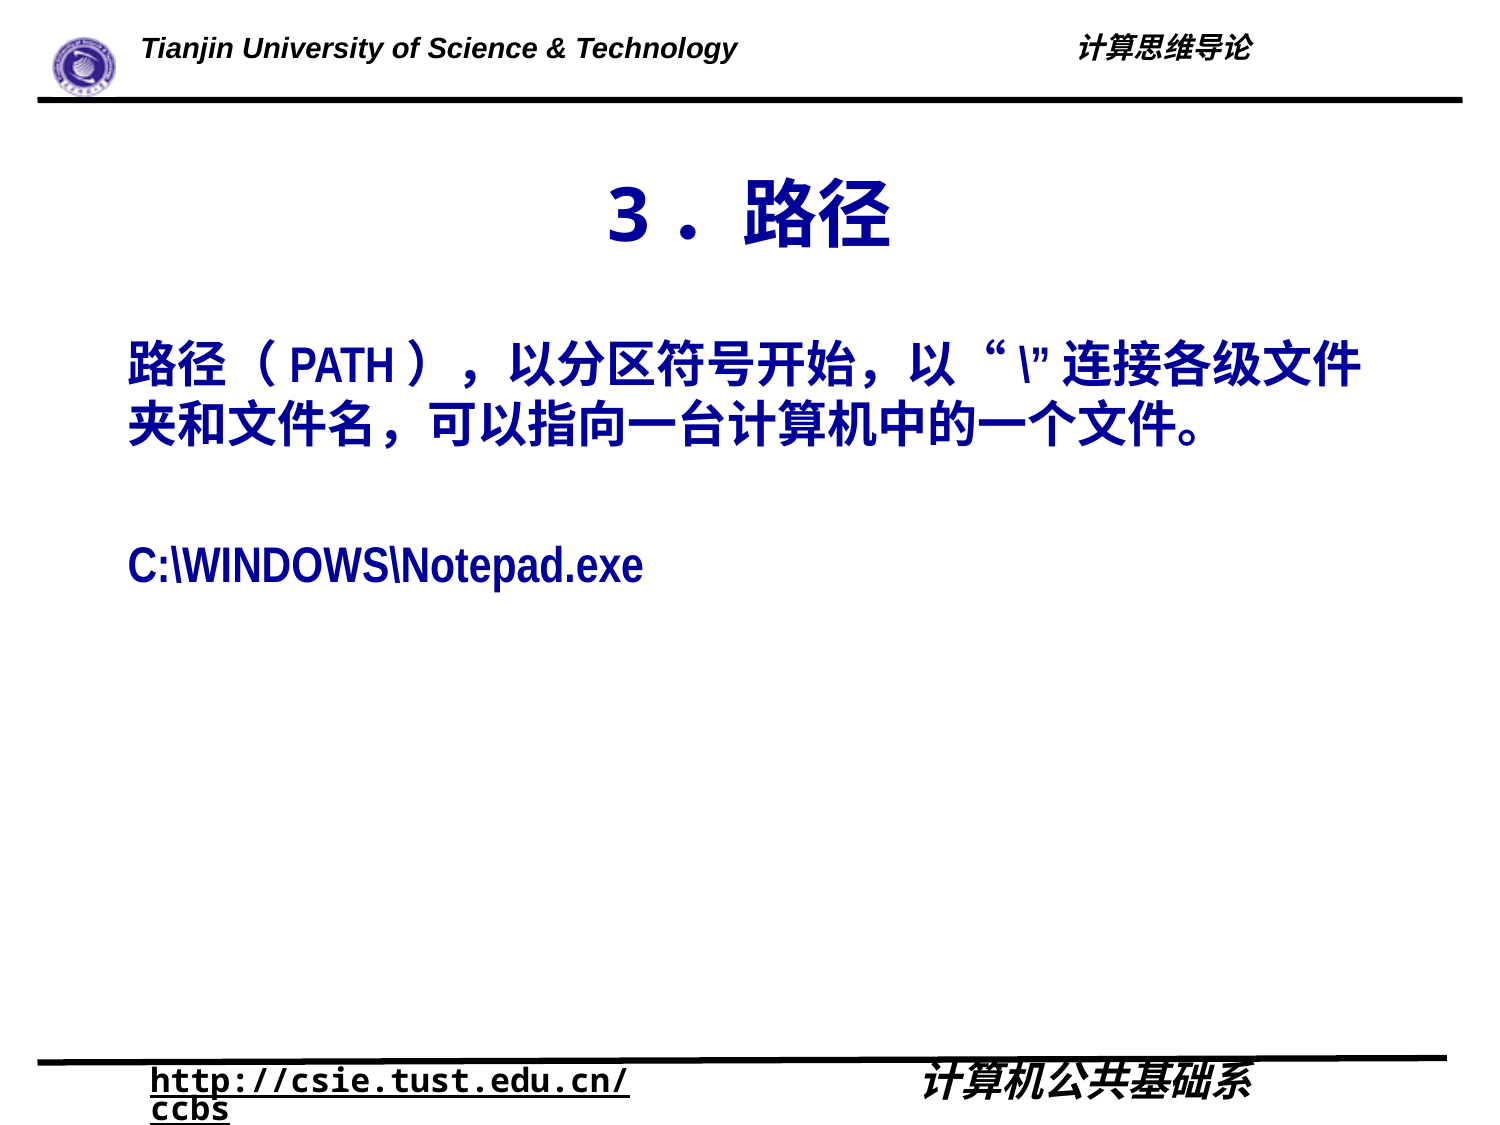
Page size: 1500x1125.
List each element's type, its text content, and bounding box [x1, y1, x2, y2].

list 路径（PATH），以分区符号开始，以“\”连接各级文件夹和文件名，可以指向一台计算机中的一个文件。 C:\WINDOWS\Notepad.exe [112, 324, 1388, 1000]
picture [52, 37, 116, 97]
title 3．路径 [112, 99, 1388, 288]
